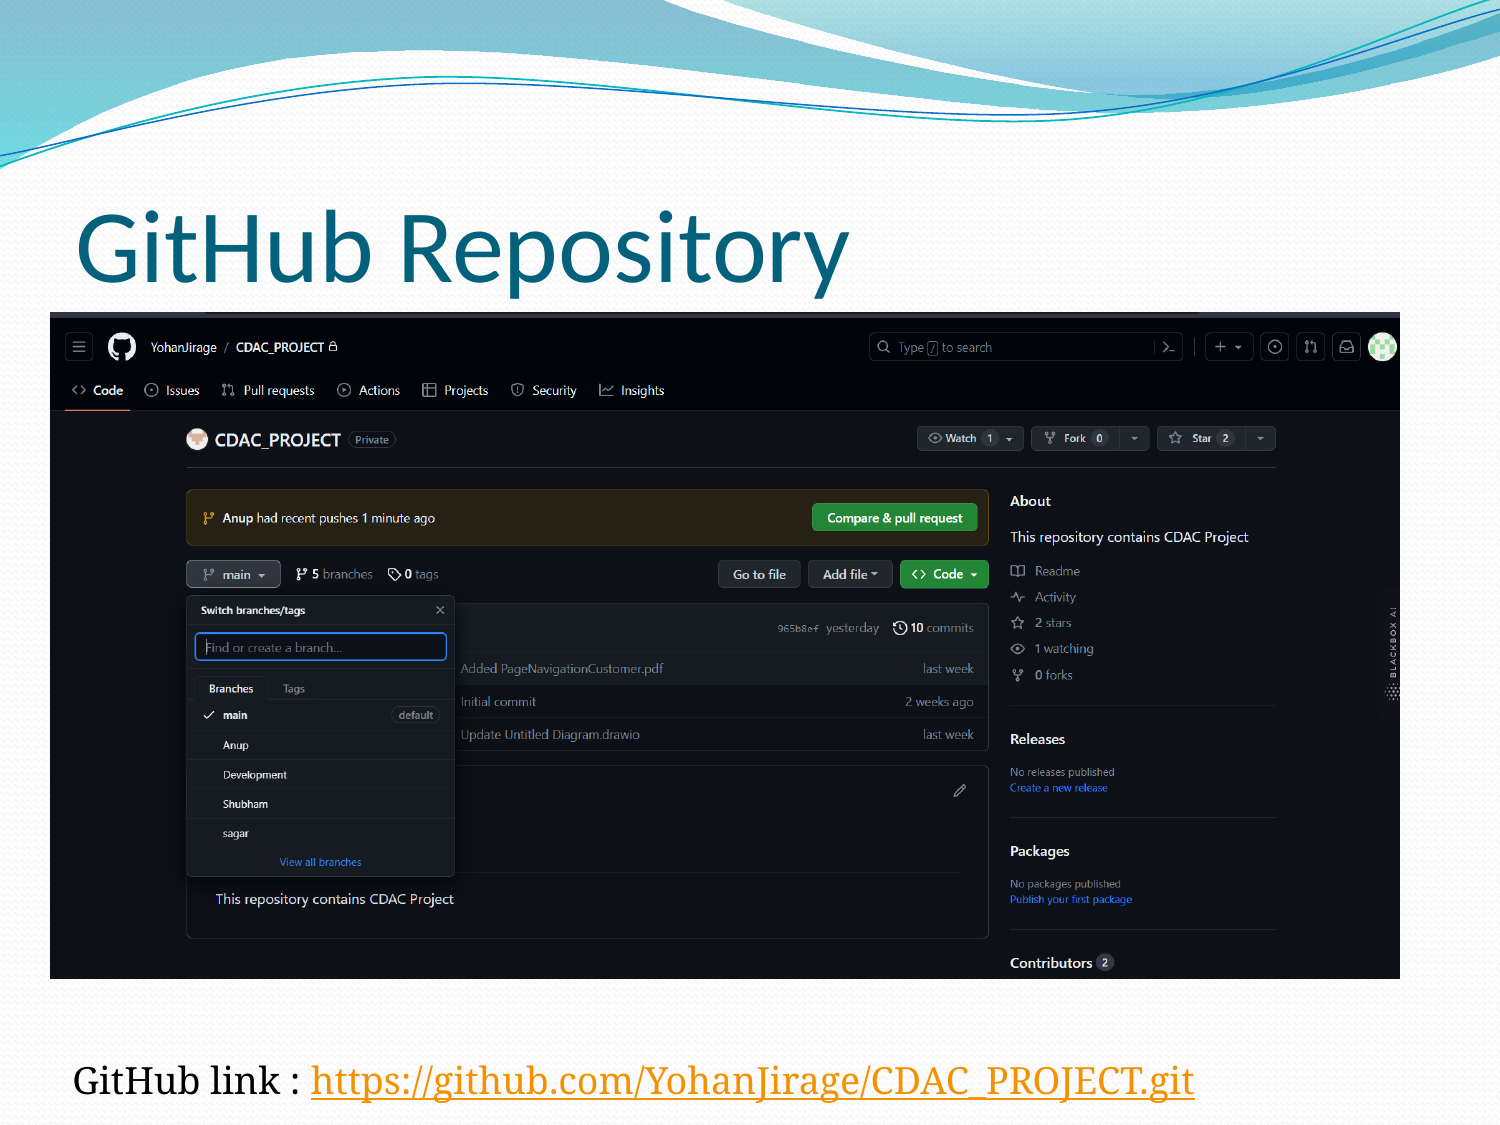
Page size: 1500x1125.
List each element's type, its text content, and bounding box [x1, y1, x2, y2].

title GitHub Repository [75, 115, 1425, 303]
text_box GitHub link : https://github.com/YohanJirage/CDAC_PROJECT.git [57, 1049, 1310, 1116]
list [49, 312, 1401, 980]
